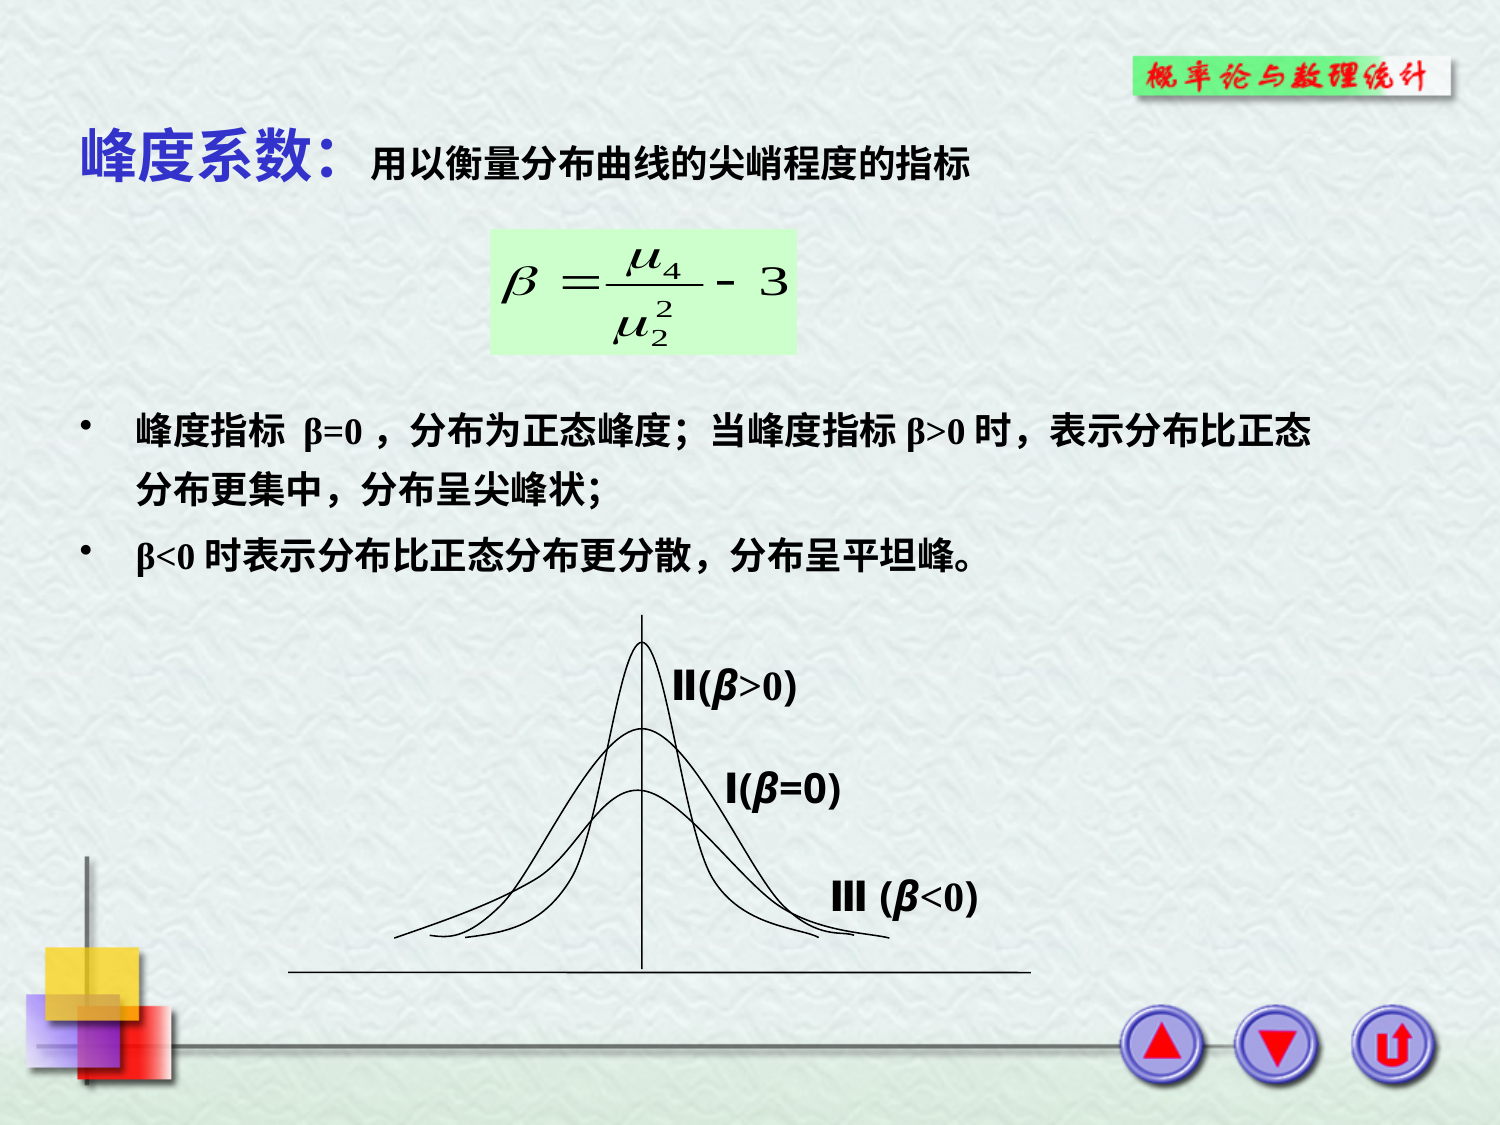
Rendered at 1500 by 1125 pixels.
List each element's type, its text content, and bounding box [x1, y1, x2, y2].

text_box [288, 614, 1044, 973]
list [489, 229, 798, 355]
picture [0, 0, 1500, 1125]
text_box 峰度系数：用以衡量分布曲线的尖峭程度的指标 峰度指标 β=0，分布为正态峰度；当峰度指标β>0时，表示分布比正态分布更集中，分布呈尖峰状； β<0时表示分布比正态分布更分散，分布呈平坦峰。 [64, 54, 1328, 716]
